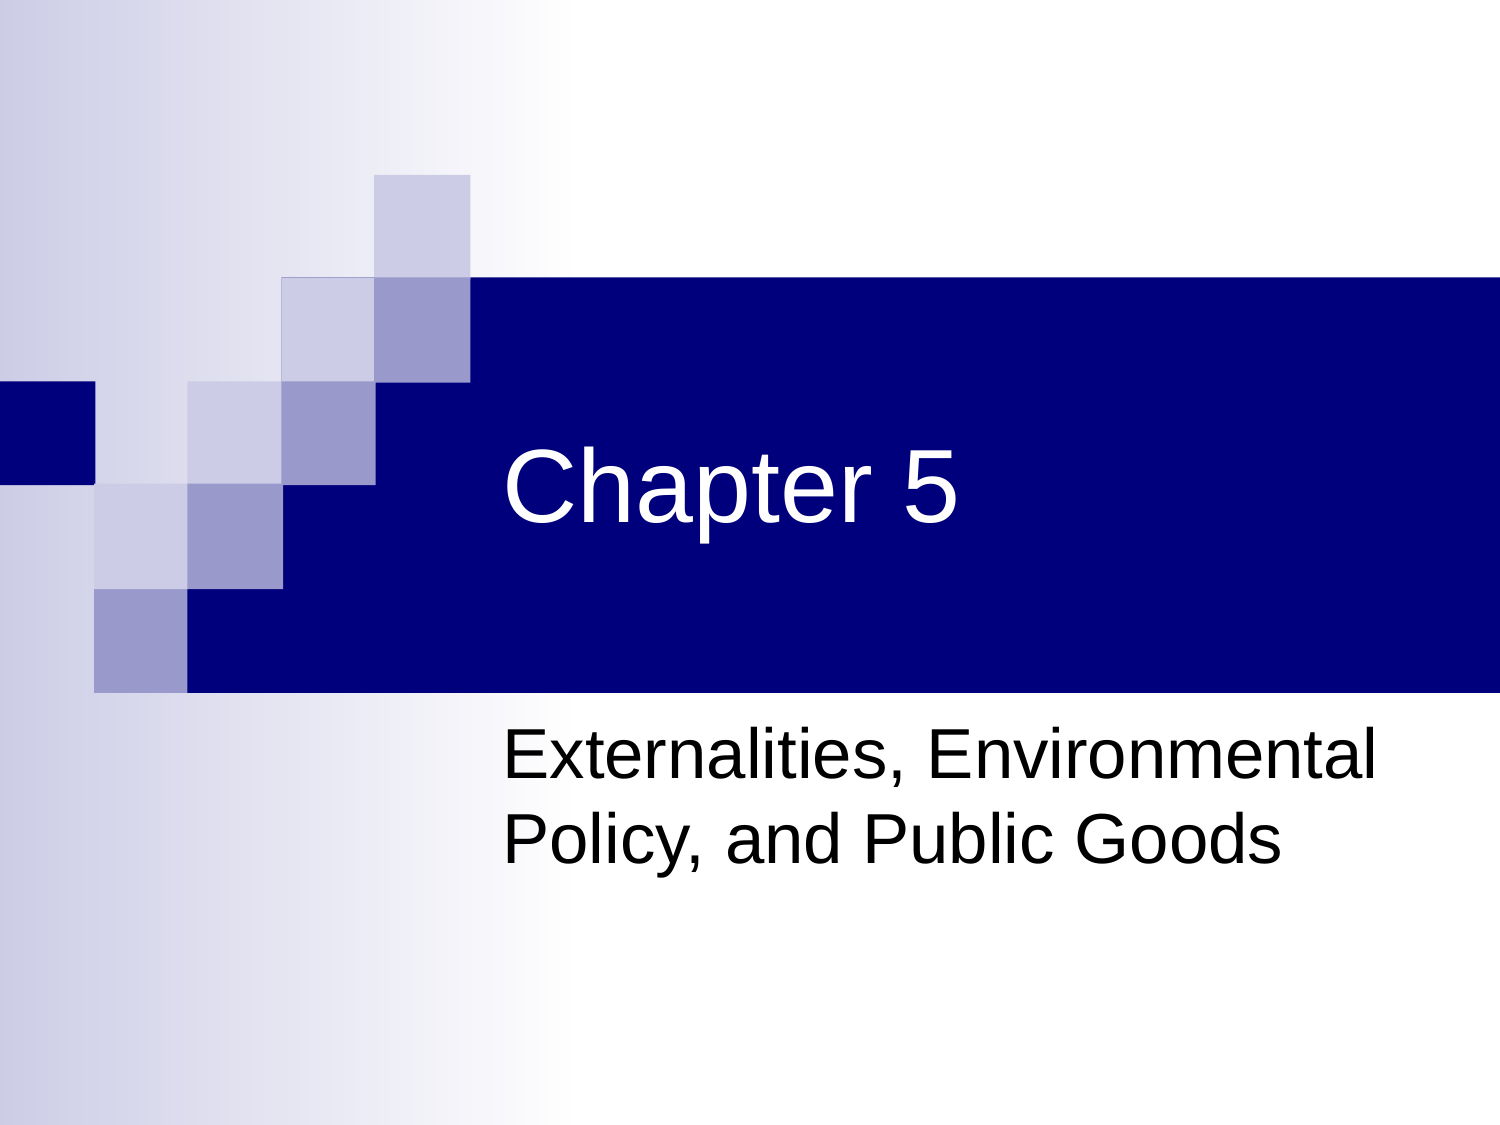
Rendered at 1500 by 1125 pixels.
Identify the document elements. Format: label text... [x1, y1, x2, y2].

title Chapter 5 [487, 299, 1475, 663]
subtitle Externalities, Environmental Policy, and Public Goods [487, 699, 1475, 988]
